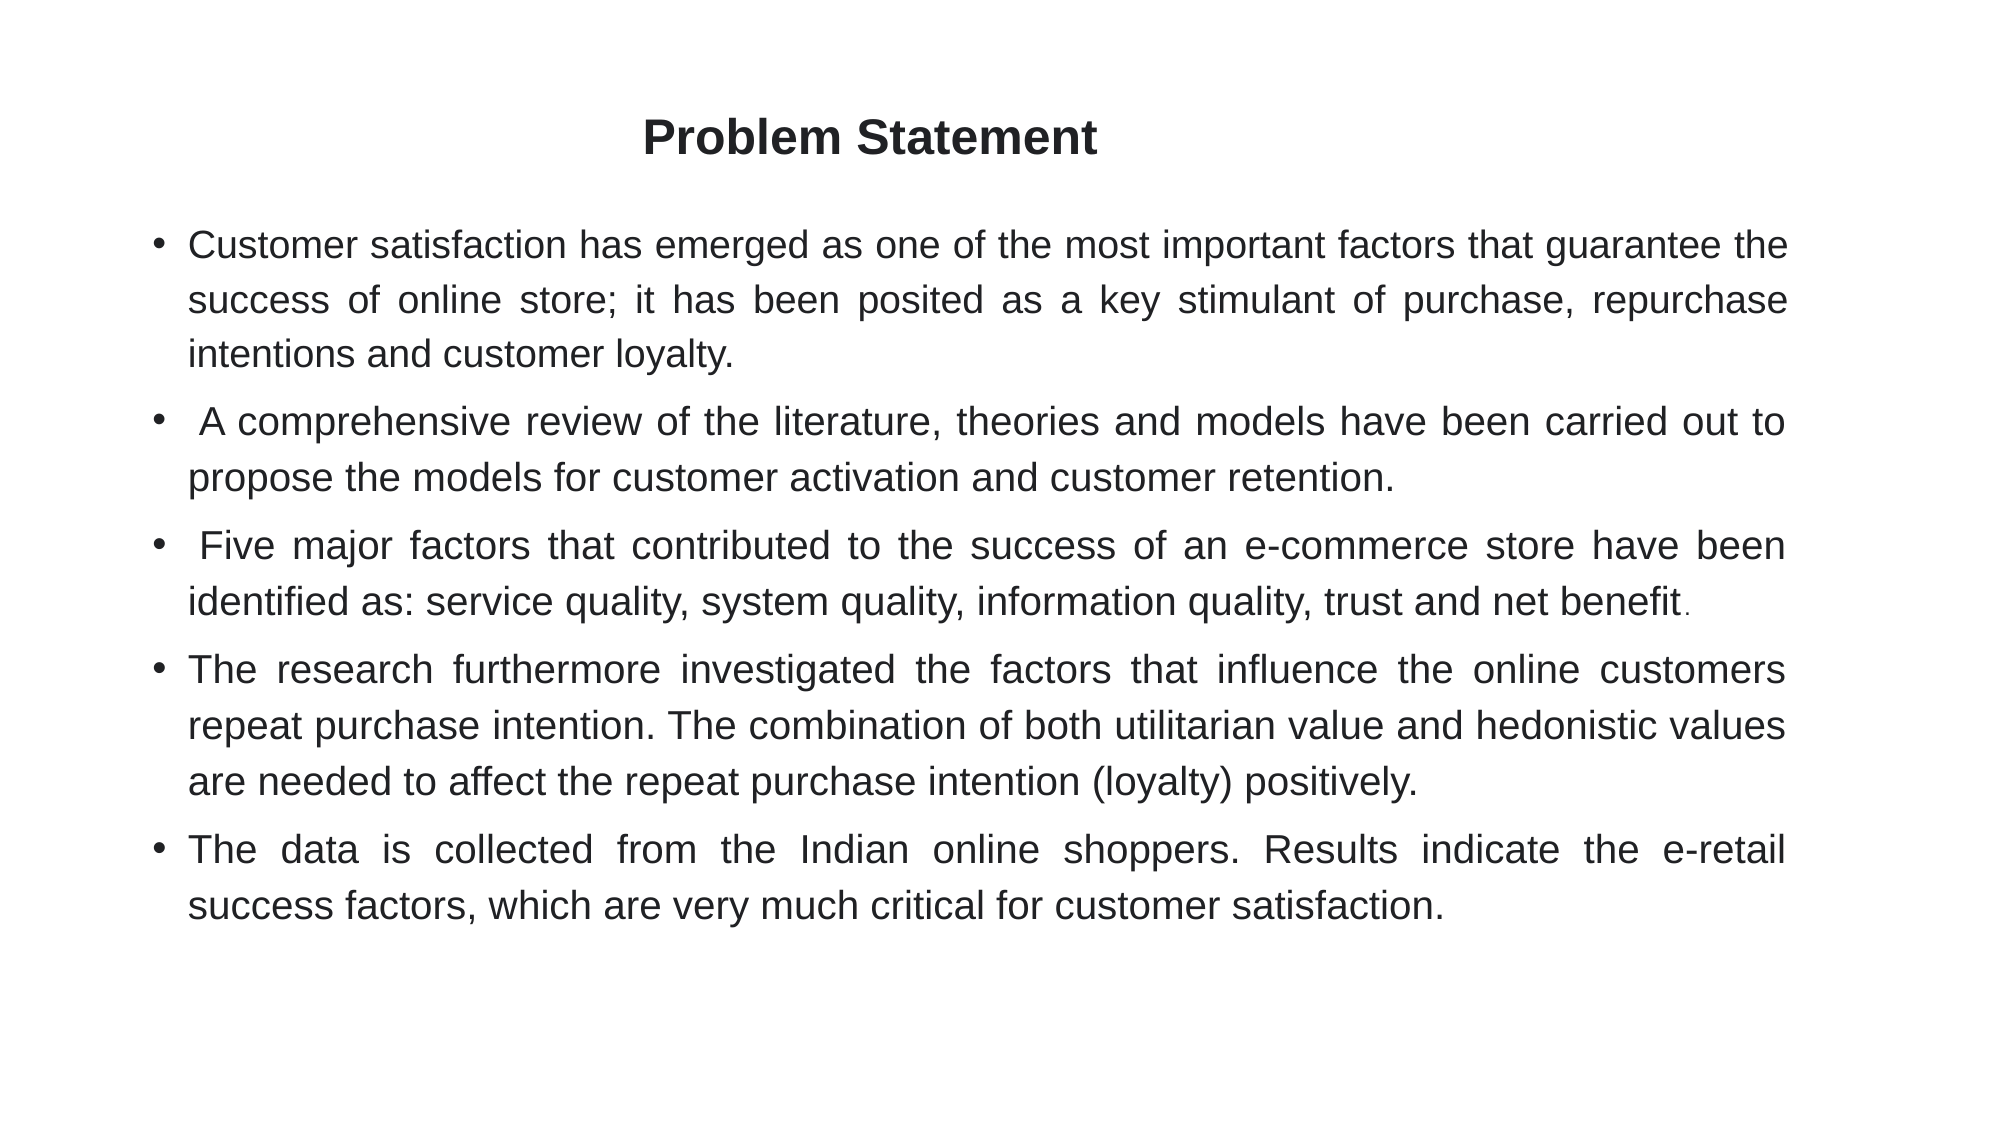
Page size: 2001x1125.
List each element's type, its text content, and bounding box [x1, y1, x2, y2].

title Problem Statement [137, 59, 1863, 278]
list Customer satisfaction has emerged as one of the most important factors that guarantee the success of online store; it has been posited as a key stimulant of purchase, repurchase intentions and customer loyalty. A comprehensive review of the literature, theories and models have been carried out to propose the models for customer activation and customer retention. Five major factors that contributed to the success of an e-commerce store have been identified as: service quality, system quality, information quality, trust and net benefit. The research furthermore investigated the factors that influence the online customers repeat purchase intention. The combination of both utilitarian value and hedonistic values are needed to affect the repeat purchase intention (loyalty) positively. The data is collected from the Indian online shoppers. Results indicate the e-retail success factors, which are very much critical for customer satisfaction. [137, 205, 1805, 1014]
